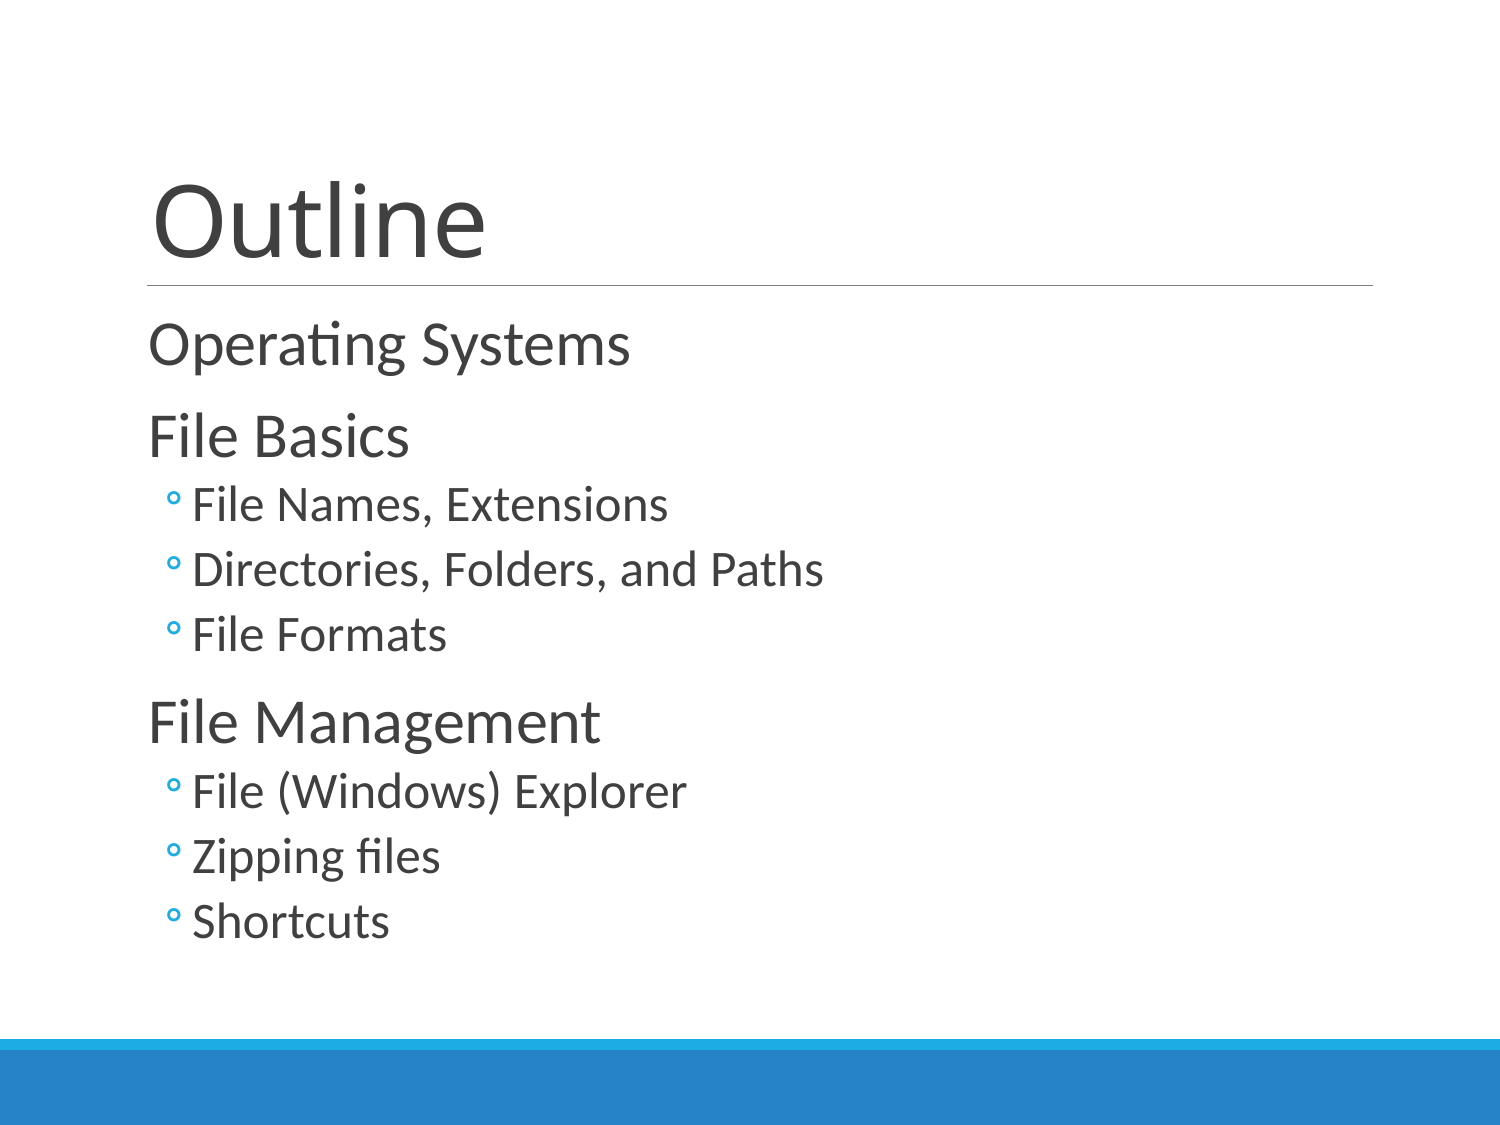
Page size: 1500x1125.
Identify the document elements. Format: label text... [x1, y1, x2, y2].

list Operating Systems File Basics File Names, Extensions Directories, Folders, and Paths File Formats File Management File (Windows) Explorer Zipping files Shortcuts [135, 302, 1373, 963]
title Outline [135, 47, 1373, 285]
